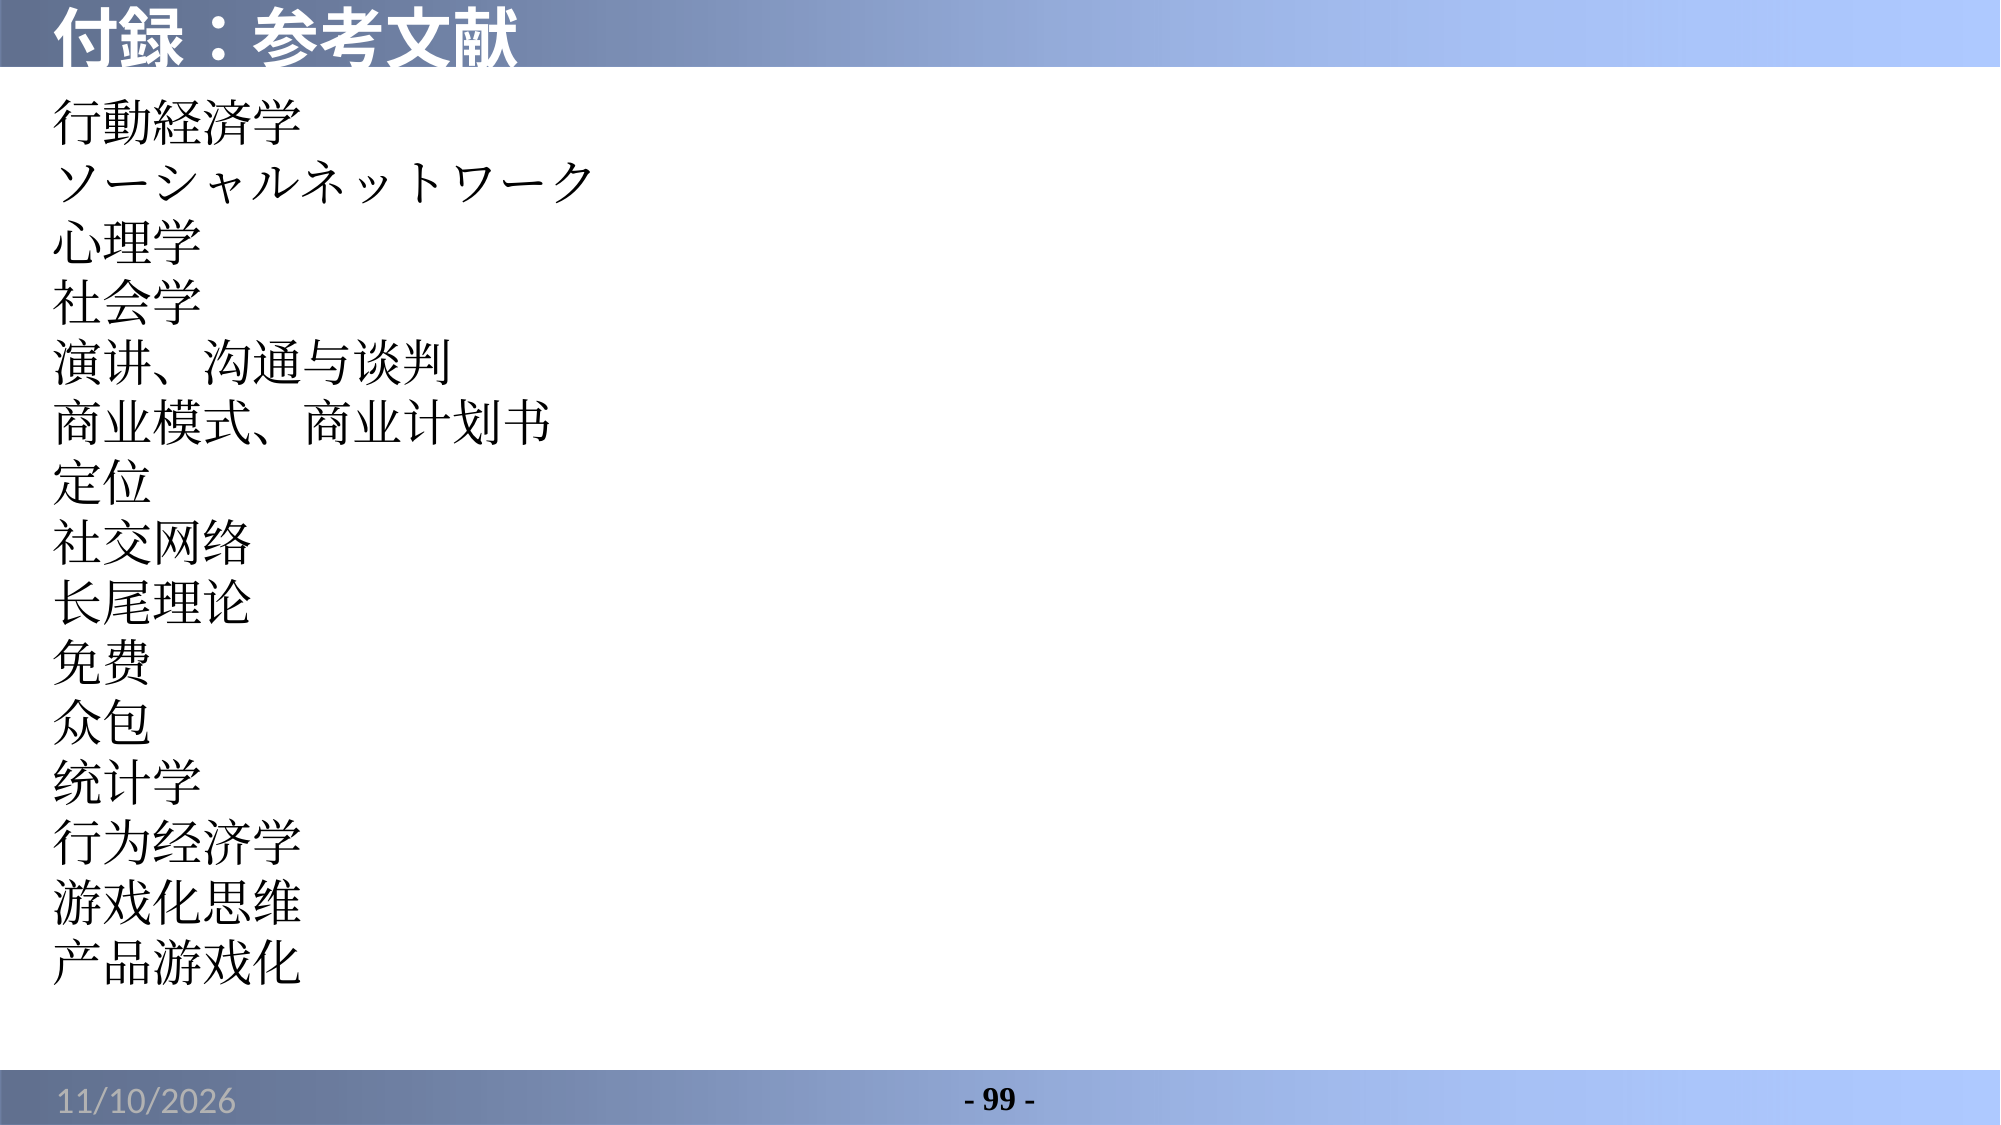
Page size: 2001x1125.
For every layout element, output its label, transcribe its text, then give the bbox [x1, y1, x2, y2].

list 行動経済学 ソーシャルネットワーク 心理学 社会学 演讲、沟通与谈判 商业模式、商业计划书 定位 社交网络 长尾理论 免费 众包 统计学 行为经济学 游戏化思维 产品游戏化 [52, 91, 1946, 1001]
slide_number - 99 - [934, 1078, 1063, 1117]
title 付録：参考文献 [52, 0, 1946, 78]
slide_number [55, 1076, 516, 1122]
